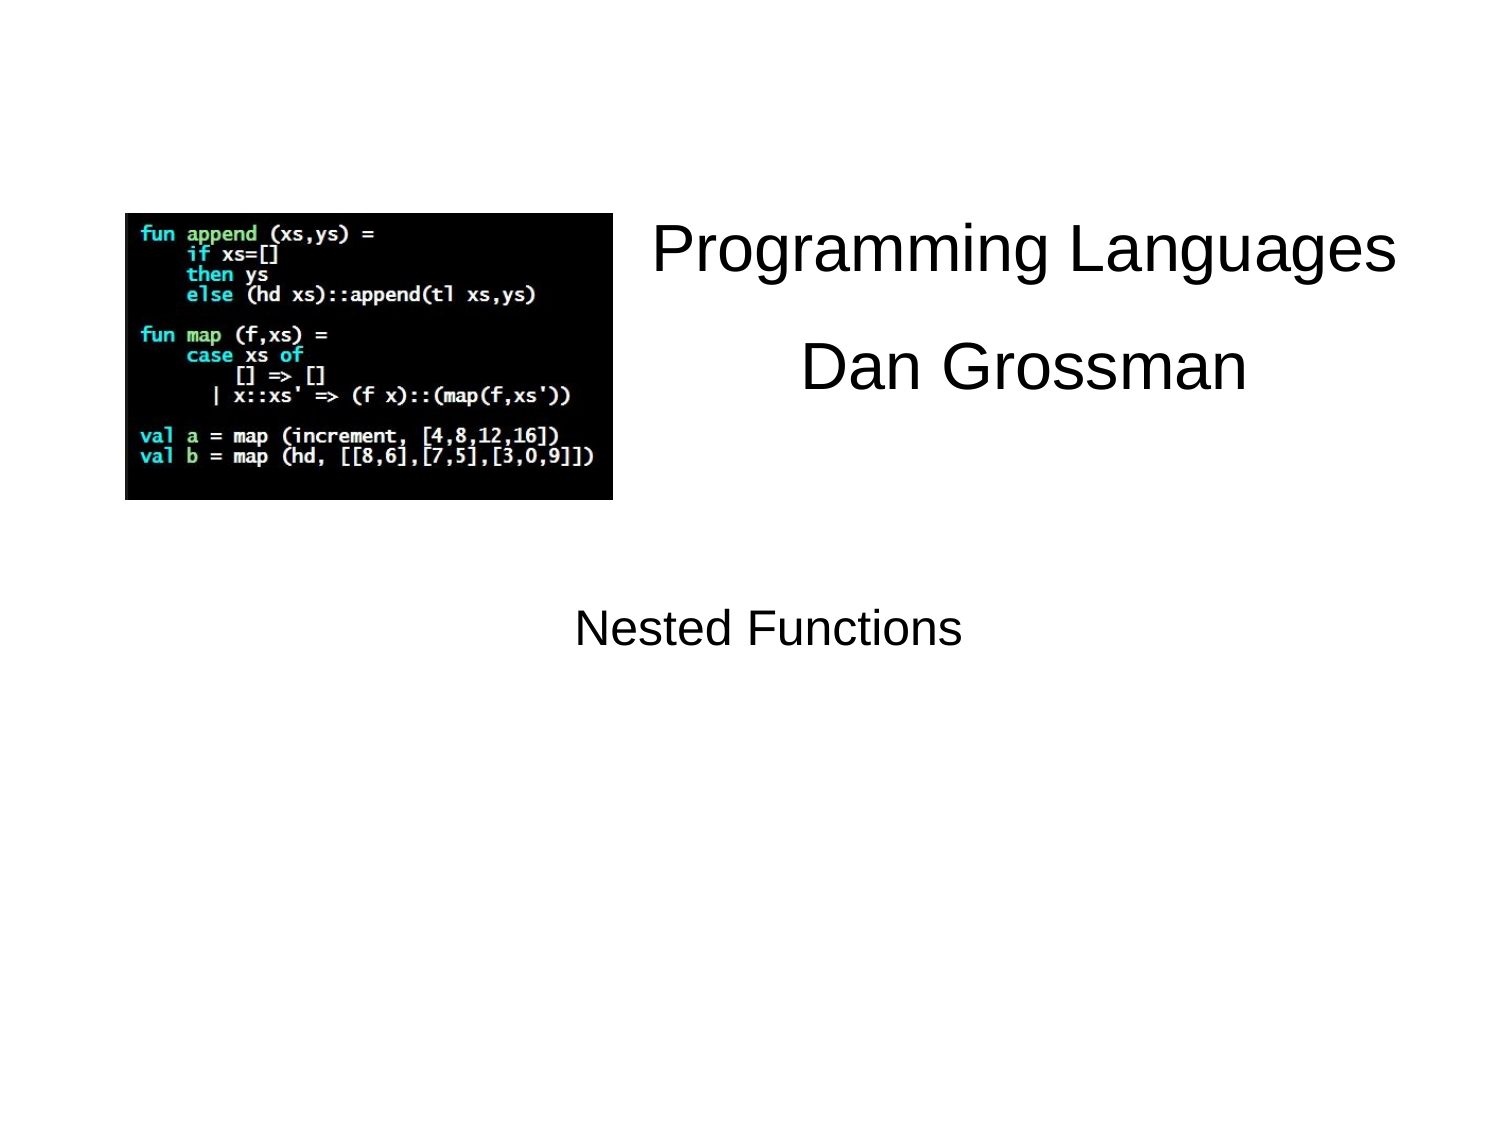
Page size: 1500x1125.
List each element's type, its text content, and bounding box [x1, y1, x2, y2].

title Programming Languages Dan Grossman [616, 224, 1451, 463]
subtitle Nested Functions [224, 587, 1313, 788]
picture [124, 213, 613, 501]
